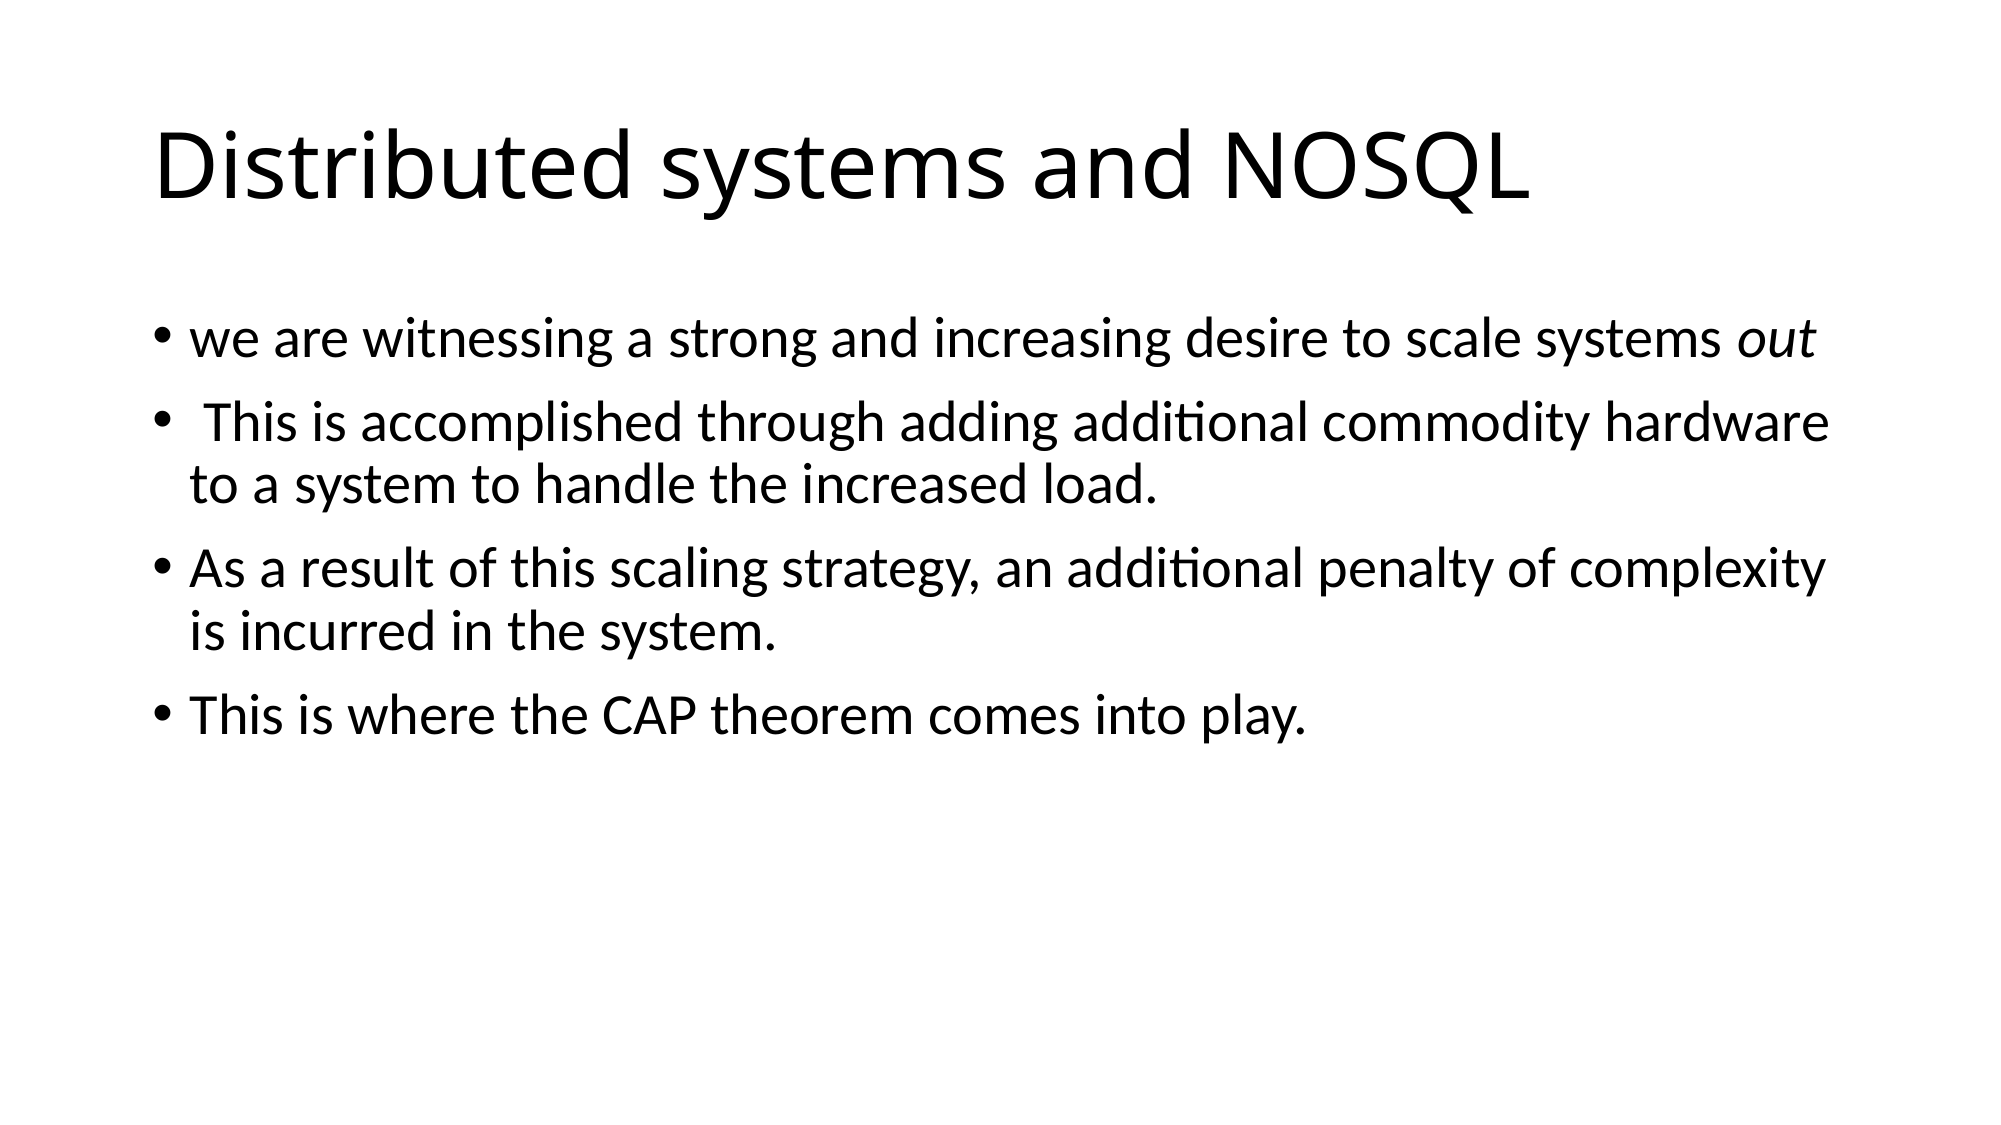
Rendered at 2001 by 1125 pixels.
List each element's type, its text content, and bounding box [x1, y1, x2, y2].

list we are witnessing a strong and increasing desire to scale systems out This is accomplished through adding additional commodity hardware to a system to handle the increased load. As a result of this scaling strategy, an additional penalty of complexity is incurred in the system. This is where the CAP theorem comes into play. [137, 299, 1863, 1014]
title Distributed systems and NOSQL [137, 59, 1863, 278]
